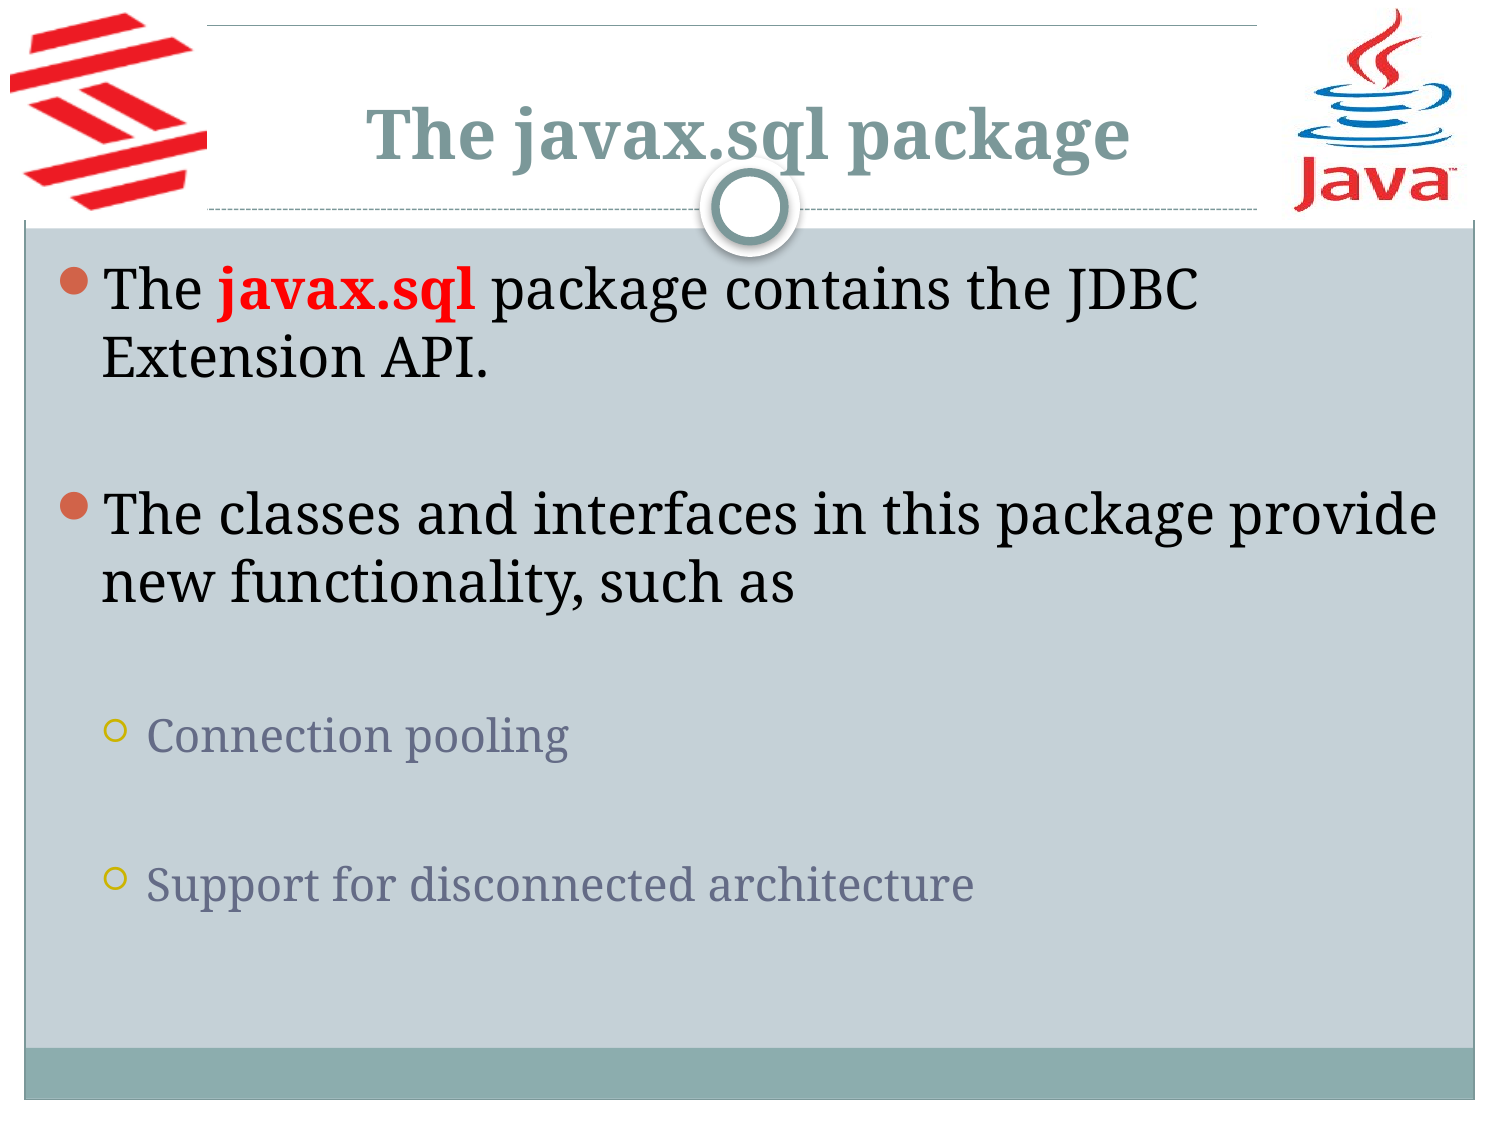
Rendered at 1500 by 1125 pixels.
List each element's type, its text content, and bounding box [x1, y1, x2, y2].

list The javax.sql package contains the JDBC Extension API. The classes and interfaces in this package provide new functionality, such as Connection pooling Support for disconnected architecture [41, 246, 1471, 1083]
picture [1257, 0, 1483, 221]
picture [10, 11, 207, 221]
title The javax.sql package [213, 19, 1250, 182]
